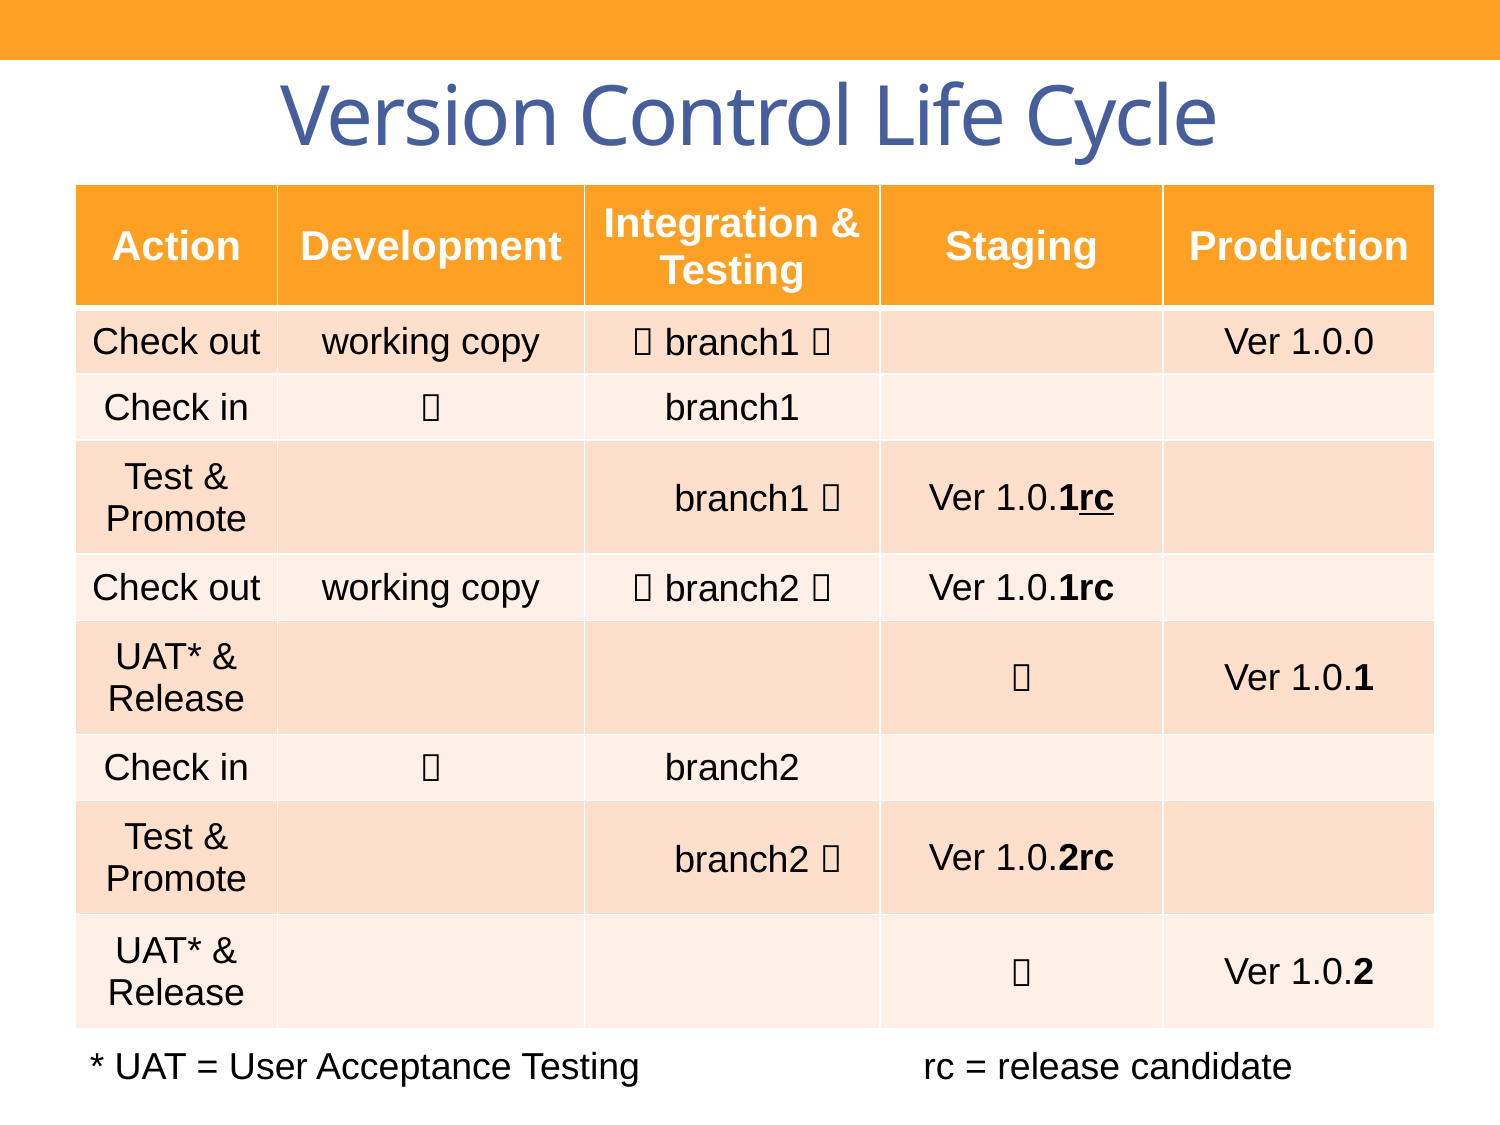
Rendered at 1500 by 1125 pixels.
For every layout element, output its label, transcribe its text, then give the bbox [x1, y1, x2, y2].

table_cell Ver 1.0.2rc [881, 801, 1162, 914]
table_cell Ver 1.0.2 [1164, 915, 1434, 1028]
table_cell  [881, 621, 1162, 734]
title Version Control Life Cycle [75, 30, 1425, 184]
table_cell [278, 621, 584, 734]
table_cell Check out [76, 311, 277, 373]
table_cell Check in [76, 735, 277, 800]
table_cell branch1 [585, 375, 879, 439]
table_cell UAT* & Release [76, 621, 277, 734]
table_cell Check in [76, 375, 277, 439]
table_cell Ver 1.0.1rc [881, 441, 1162, 553]
table_header Production [1164, 185, 1434, 305]
table_cell Test & Promote [76, 441, 277, 553]
table_header Integration & Testing [585, 185, 879, 305]
table_cell UAT* & Release [76, 915, 277, 1028]
table_cell [881, 735, 1162, 800]
table_header Development [278, 185, 584, 305]
table_cell [278, 441, 584, 553]
table_cell branch2 [585, 735, 879, 800]
table_cell Test & Promote [76, 801, 277, 914]
table_cell Ver 1.0.1rc [881, 555, 1162, 620]
table_cell [585, 621, 879, 734]
table_cell  branch2  [585, 555, 879, 620]
table_cell [881, 311, 1162, 373]
table_cell Check out [76, 555, 277, 620]
table_cell  [881, 915, 1162, 1028]
table_cell [278, 915, 584, 1028]
table_cell  [278, 375, 584, 439]
table_cell branch2  [585, 801, 879, 914]
table_header Staging [881, 185, 1162, 305]
table_cell working copy [278, 311, 584, 373]
table_cell Ver 1.0.0 [1164, 311, 1434, 373]
table_cell [1164, 375, 1434, 439]
table_cell [1164, 555, 1434, 620]
table_cell branch1  [585, 441, 879, 553]
table_cell [881, 375, 1162, 439]
table_cell [1164, 441, 1434, 553]
table_cell [278, 801, 584, 914]
table_cell Ver 1.0.1 [1164, 621, 1434, 734]
table_cell  [278, 735, 584, 800]
table_cell [1164, 801, 1434, 914]
table_cell [1164, 735, 1434, 800]
table_header Action [76, 185, 277, 305]
table_cell  branch1  [585, 311, 879, 373]
text_box * UAT = User Acceptance Testing rc = release candidate [75, 1034, 1436, 1095]
table_cell [585, 915, 879, 1028]
table_cell working copy [278, 555, 584, 620]
